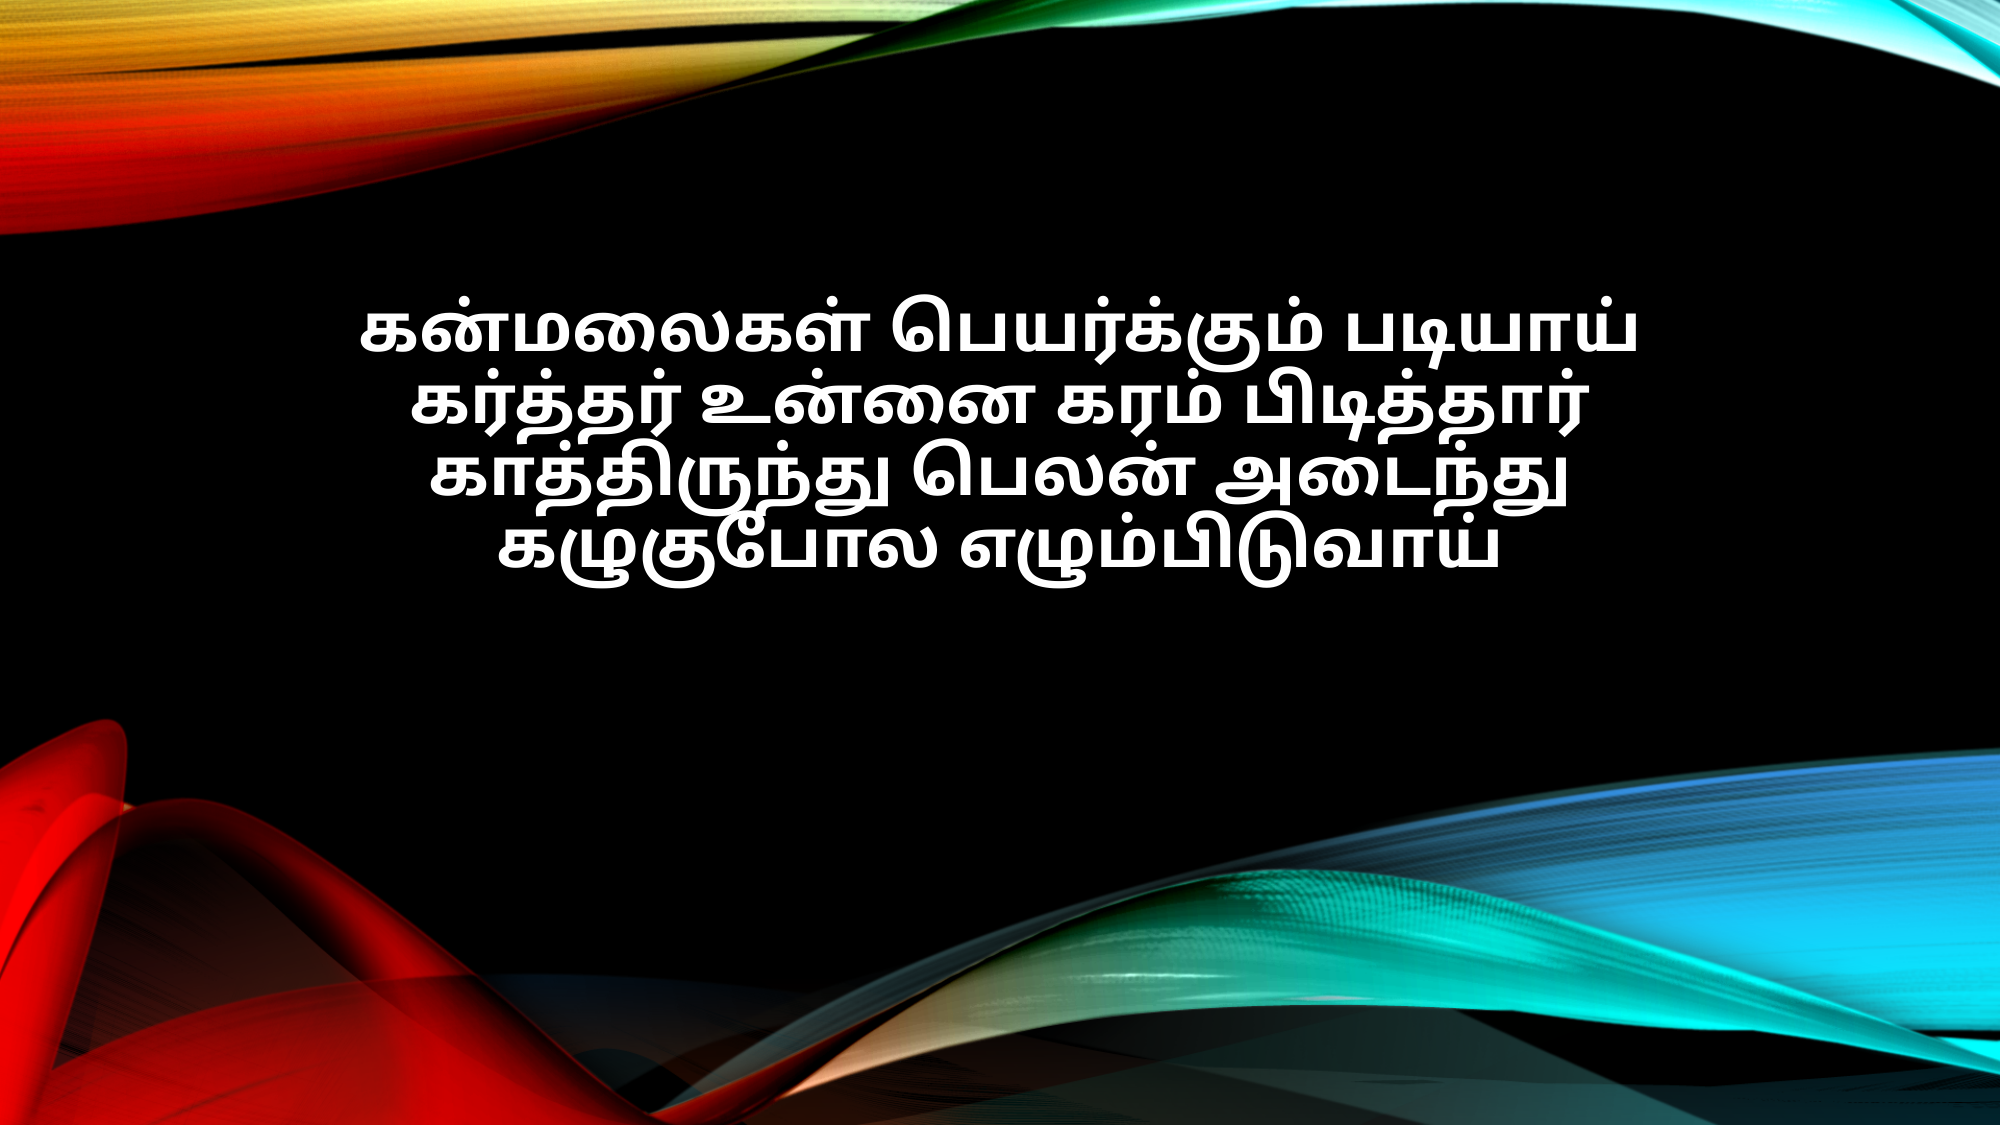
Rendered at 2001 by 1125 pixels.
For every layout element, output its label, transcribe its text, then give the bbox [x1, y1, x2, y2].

subtitle கன்மலைகள் பெயர்க்கும் படியாய் கர்த்தர் உன்னை கரம் பிடித்தார் காத்திருந்து பெலன் அடைந்து கழுகுபோல எழும்பிடுவாய் [0, 0, 2000, 1125]
